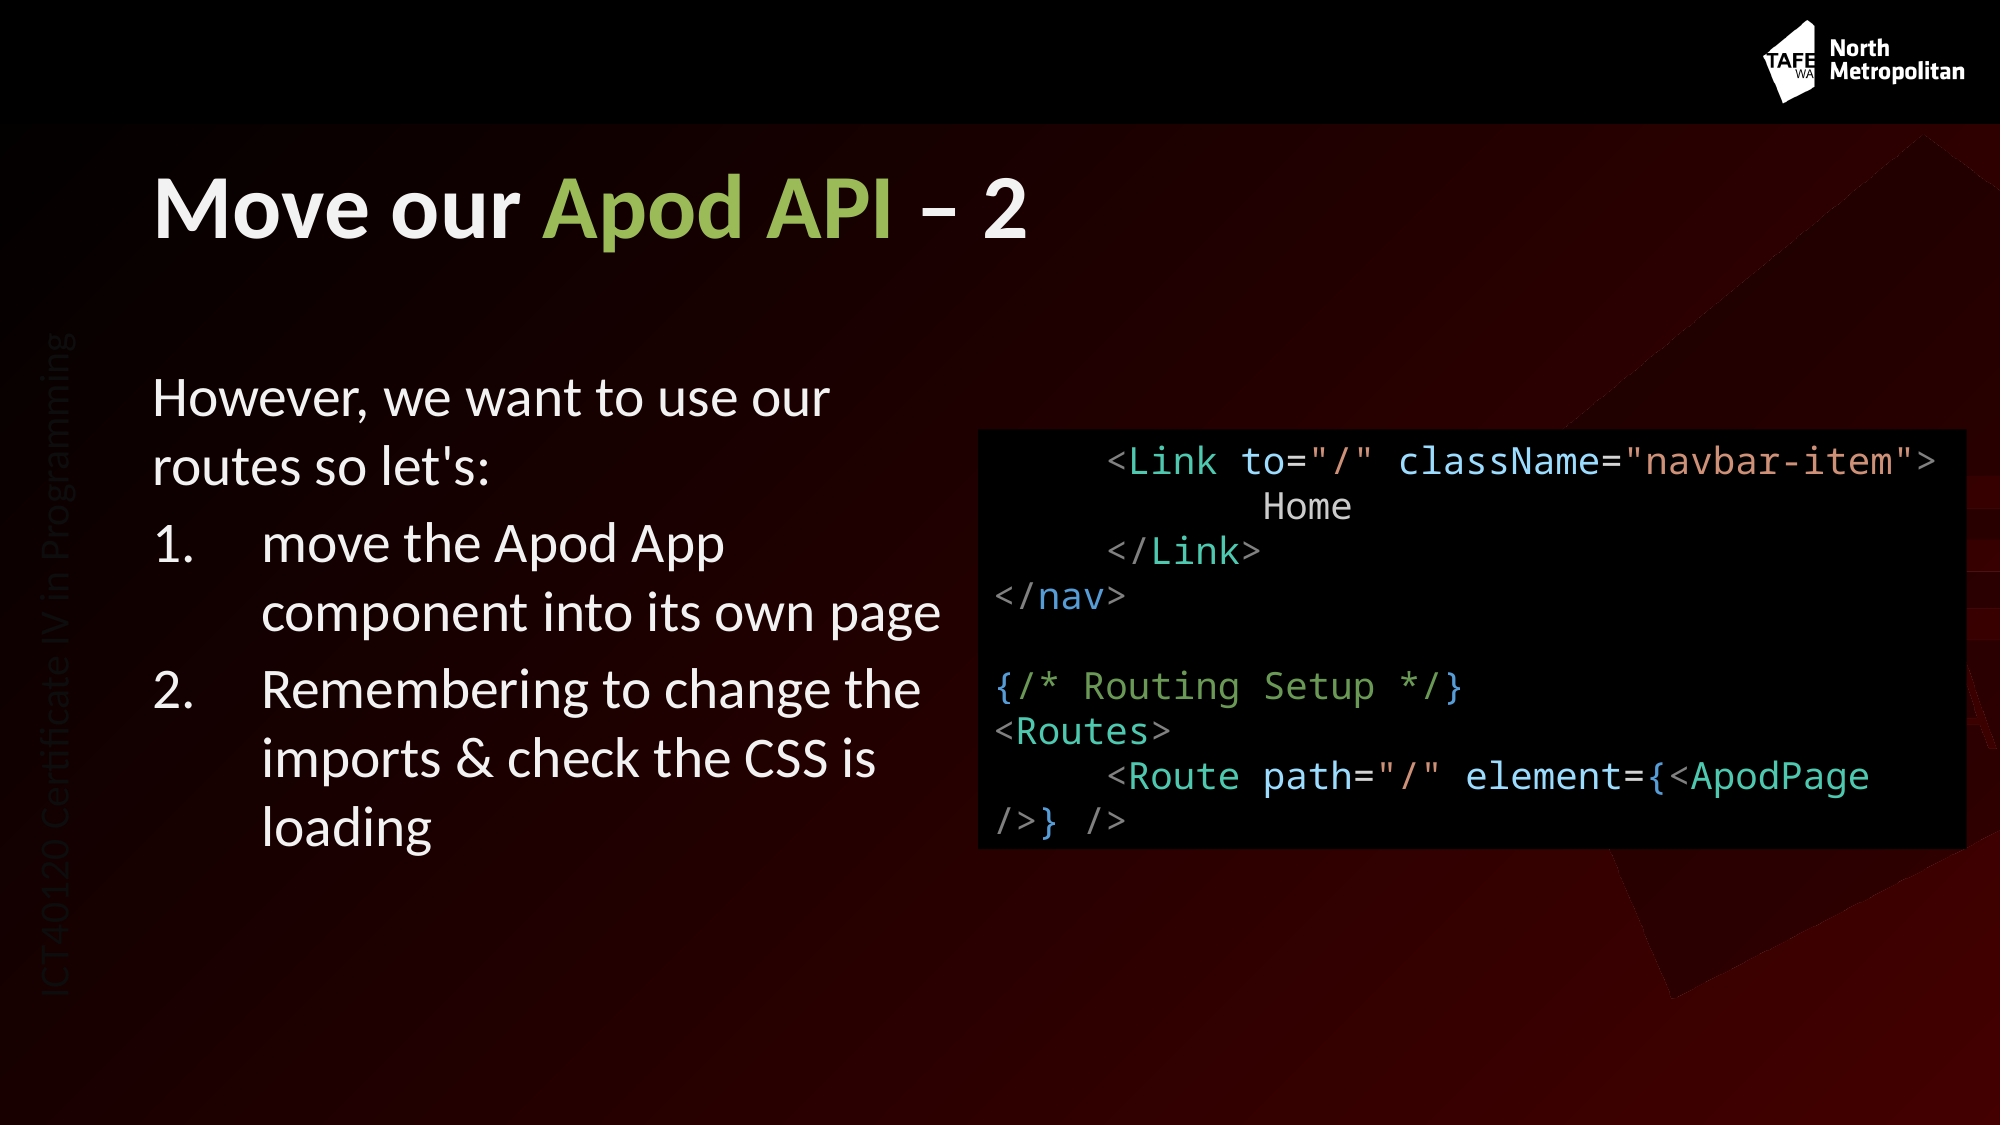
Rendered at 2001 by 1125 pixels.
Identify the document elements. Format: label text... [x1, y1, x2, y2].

text_box <Link to="/" className="navbar-item"> Home </Link> </nav> {/* Routing Setup */} <Routes> <Route path="/" element={<ApodPage />} /> [978, 429, 1967, 850]
title Move our Apod API – 2 [137, 126, 1863, 278]
picture [0, 0, 2000, 124]
list However, we want to use our routes so let's: move the Apod App component into its own page Remembering to change the imports & check the CSS is loading [137, 351, 959, 942]
